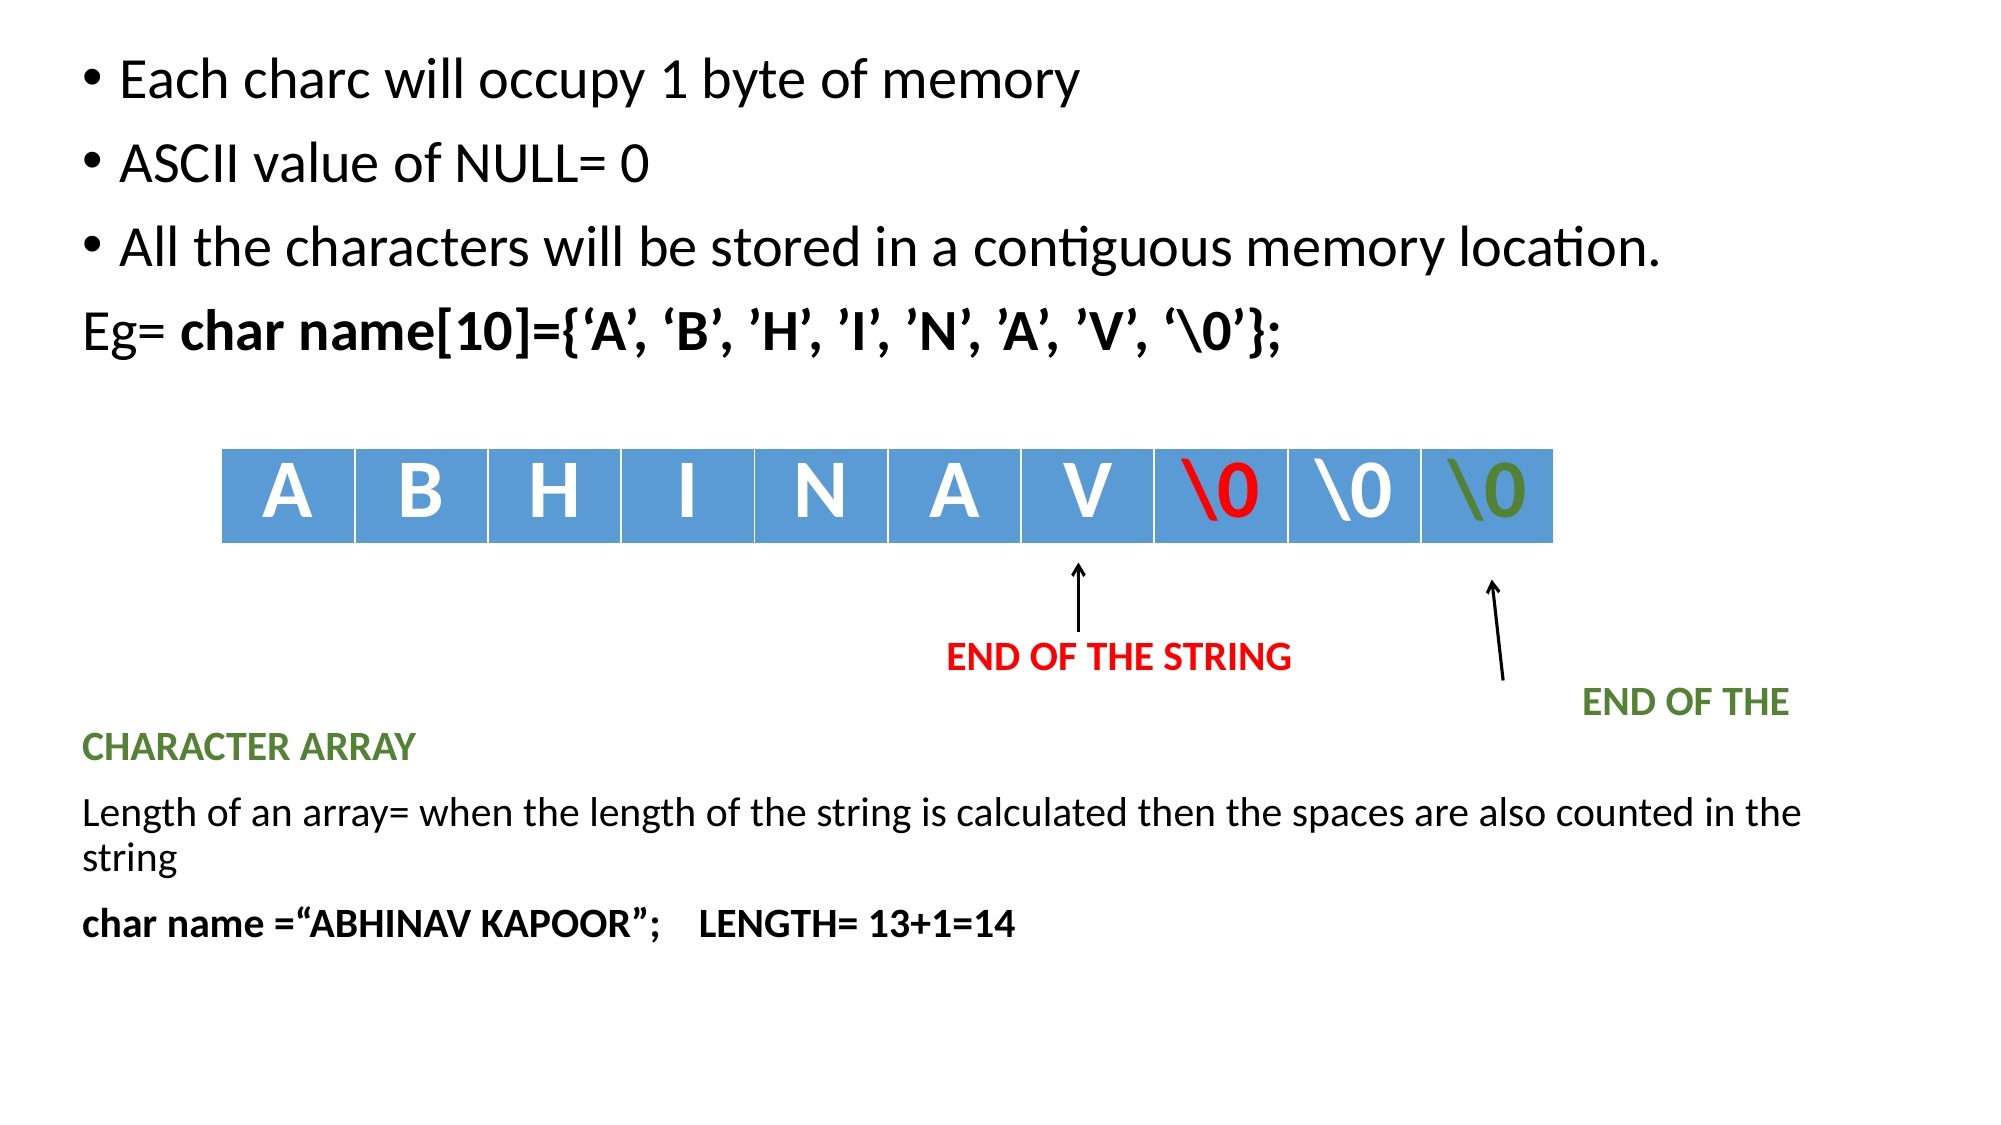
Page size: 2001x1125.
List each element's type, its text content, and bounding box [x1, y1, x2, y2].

list Each charc will occupy 1 byte of memory ASCII value of NULL= 0 All the characters will be stored in a contiguous memory location. Eg= char name[10]={‘A’, ‘B’, ’H’, ’I’, ’N’, ’A’, ’V’, ‘\0’}; END OF THE STRING END OF THE CHARACTER ARRAY Length of an array= when the length of the string is calculated then the spaces are also counted in the string char name =“ABHINAV KAPOOR”; LENGTH= 13+1=14 [67, 40, 1854, 1085]
table_header V [1022, 449, 1153, 543]
table_header B [356, 449, 487, 543]
table_header I [622, 449, 754, 543]
table_header \0 [1289, 449, 1420, 543]
table_header N [755, 449, 887, 543]
table_header A [889, 449, 1020, 543]
table_header H [489, 449, 620, 543]
table_header A [222, 449, 354, 543]
table_header \0 [1422, 449, 1553, 543]
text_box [1491, 579, 1504, 681]
table_header \0 [1155, 449, 1287, 543]
